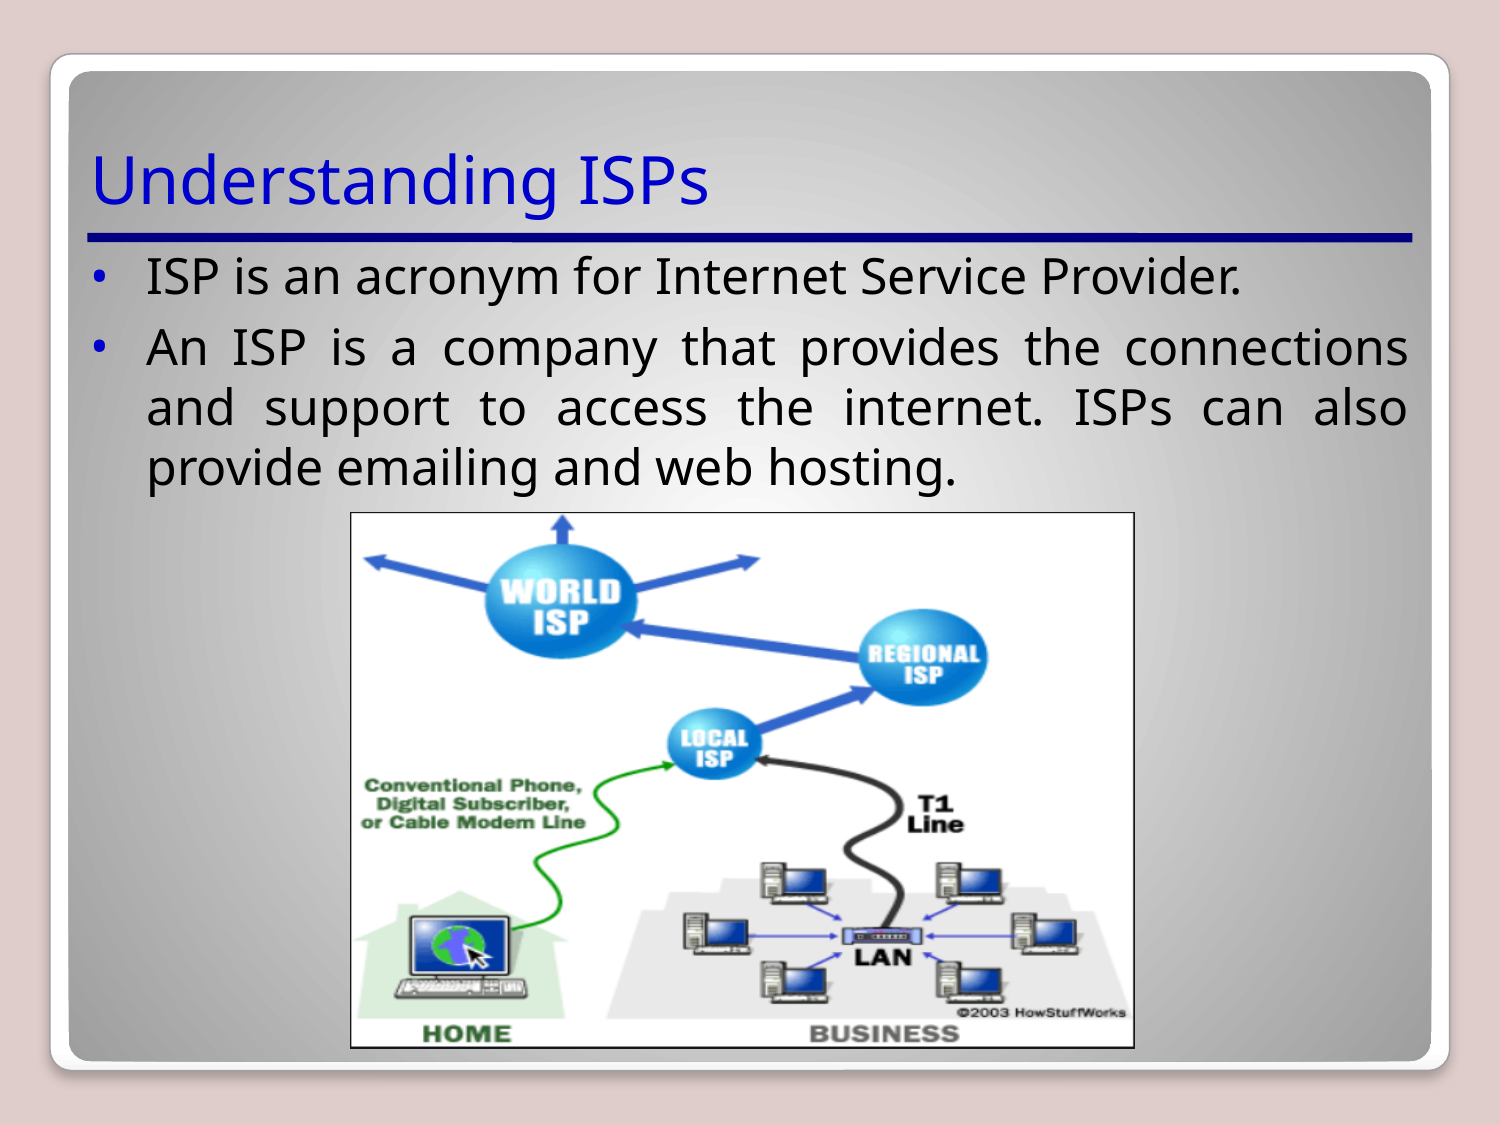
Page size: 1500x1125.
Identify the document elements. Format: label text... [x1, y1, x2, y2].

title Understanding ISPs [75, 75, 1425, 225]
list ISP is an acronym for Internet Service Provider. An ISP is a company that provides the connections and support to access the internet. ISPs can also provide emailing and web hosting. [75, 237, 1425, 1063]
picture [349, 512, 1135, 1049]
